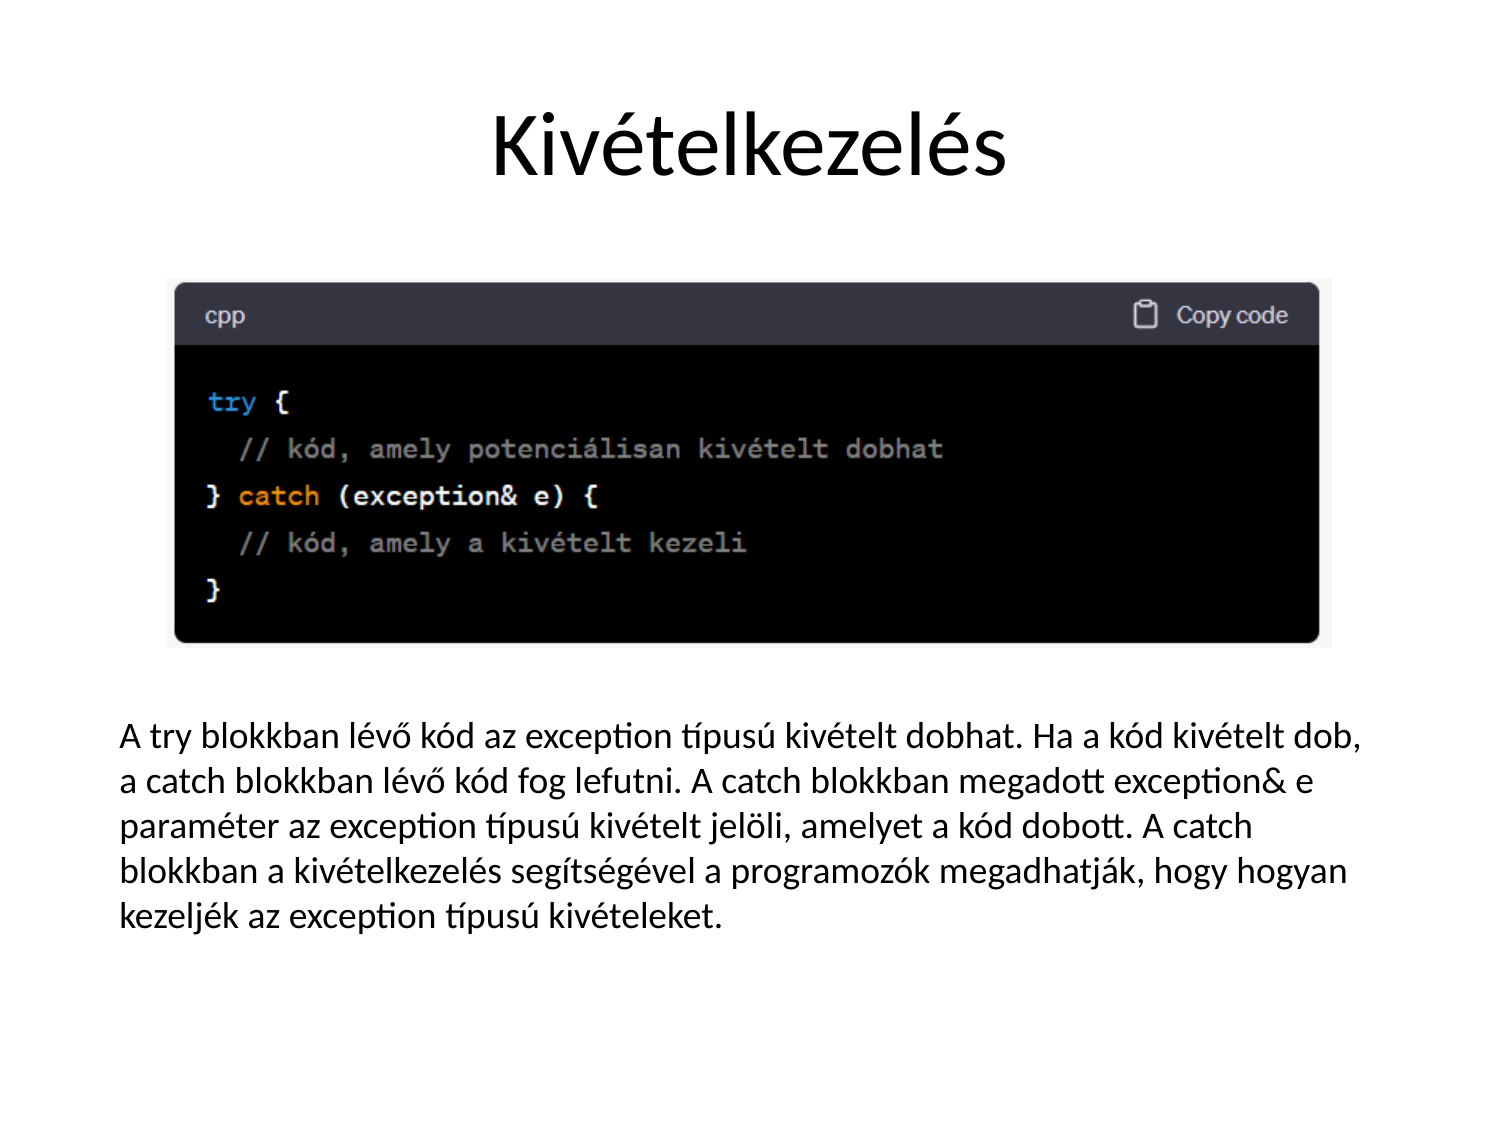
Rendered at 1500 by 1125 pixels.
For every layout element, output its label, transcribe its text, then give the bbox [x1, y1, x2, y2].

text_box A try blokkban lévő kód az exception típusú kivételt dobhat. Ha a kód kivételt dob, a catch blokkban lévő kód fog lefutni. A catch blokkban megadott exception& e paraméter az exception típusú kivételt jelöli, amelyet a kód dobott. A catch blokkban a kivételkezelés segítségével a programozók megadhatják, hogy hogyan kezeljék az exception típusú kivételeket. [104, 704, 1396, 944]
picture [167, 278, 1333, 648]
list [75, 262, 1425, 1005]
title Kivételkezelés [75, 45, 1425, 233]
